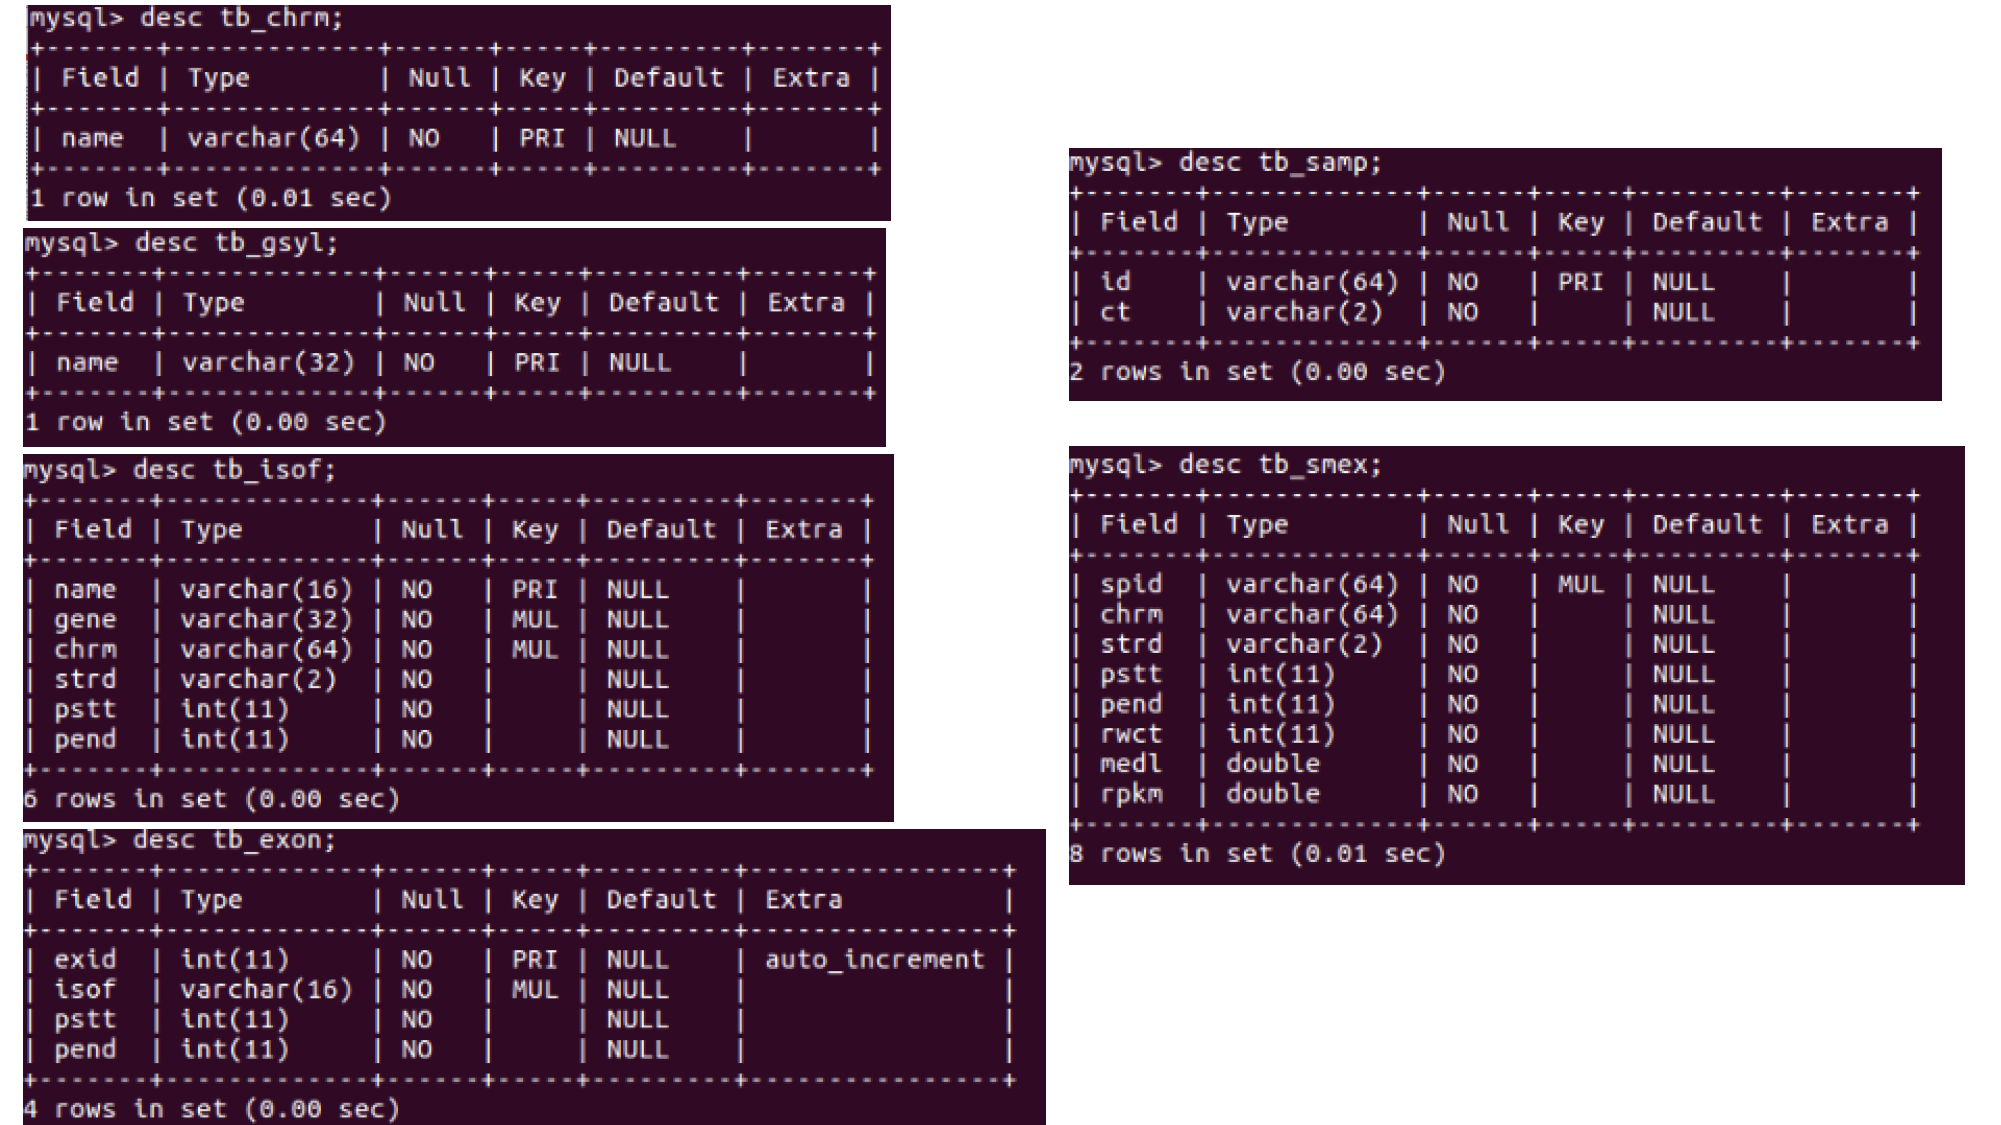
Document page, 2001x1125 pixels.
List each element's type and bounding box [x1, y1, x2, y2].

picture [23, 228, 886, 447]
picture [1068, 446, 1965, 885]
picture [23, 454, 894, 822]
picture [26, 5, 891, 221]
picture [23, 829, 1047, 1125]
picture [1068, 148, 1942, 401]
